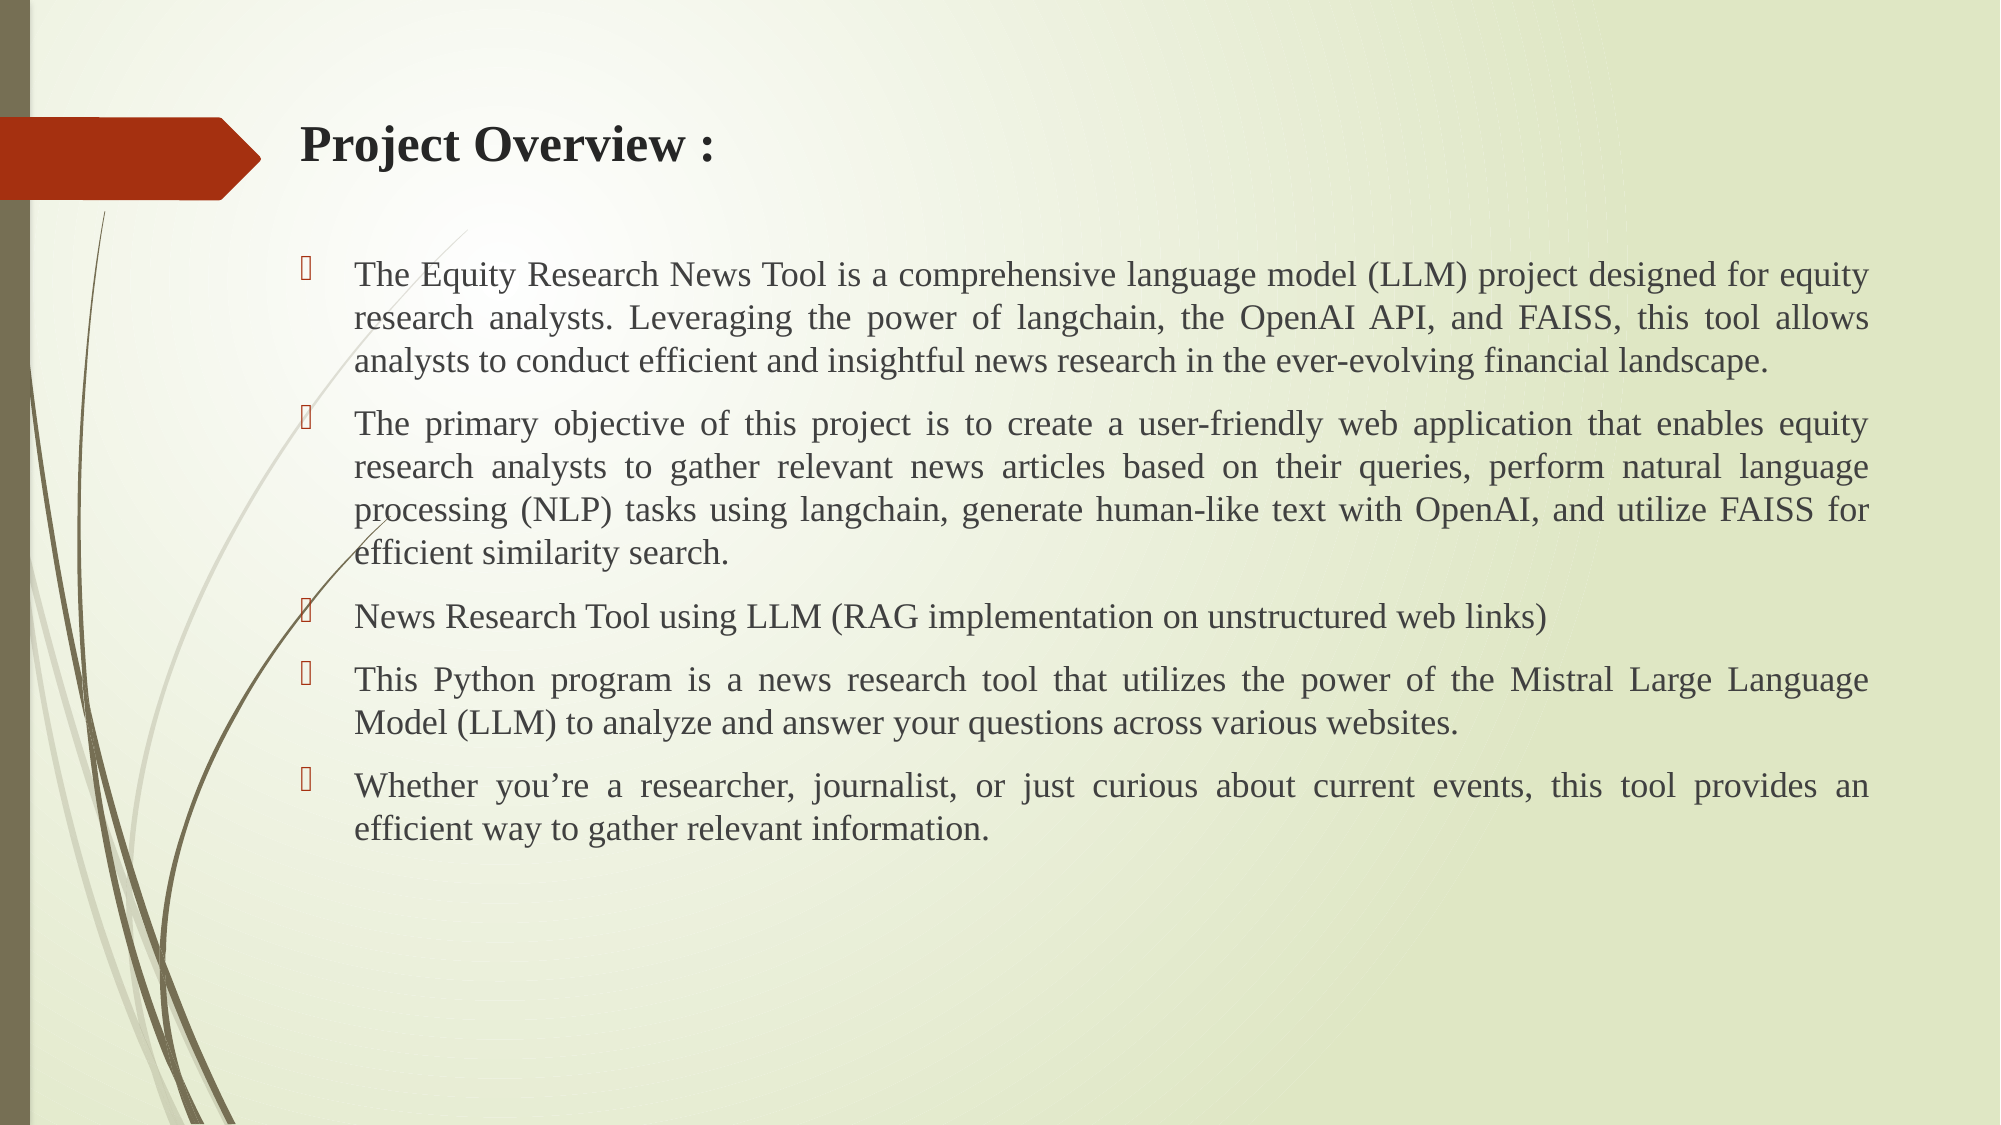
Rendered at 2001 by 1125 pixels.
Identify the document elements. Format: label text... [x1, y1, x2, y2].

title Project Overview : [285, 102, 1888, 242]
list The Equity Research News Tool is a comprehensive language model (LLM) project designed for equity research analysts. Leveraging the power of langchain, the OpenAI API, and FAISS, this tool allows analysts to conduct efficient and insightful news research in the ever-evolving financial landscape. The primary objective of this project is to create a user-friendly web application that enables equity research analysts to gather relevant news articles based on their queries, perform natural language processing (NLP) tasks using langchain, generate human-like text with OpenAI, and utilize FAISS for efficient similarity search. News Research Tool using LLM (RAG implementation on unstructured web links) This Python program is a news research tool that utilizes the power of the Mistral Large Language Model (LLM) to analyze and answer your questions across various websites. Whether you’re a researcher, journalist, or just curious about current events, this tool provides an efficient way to gather relevant information. [285, 242, 1888, 970]
